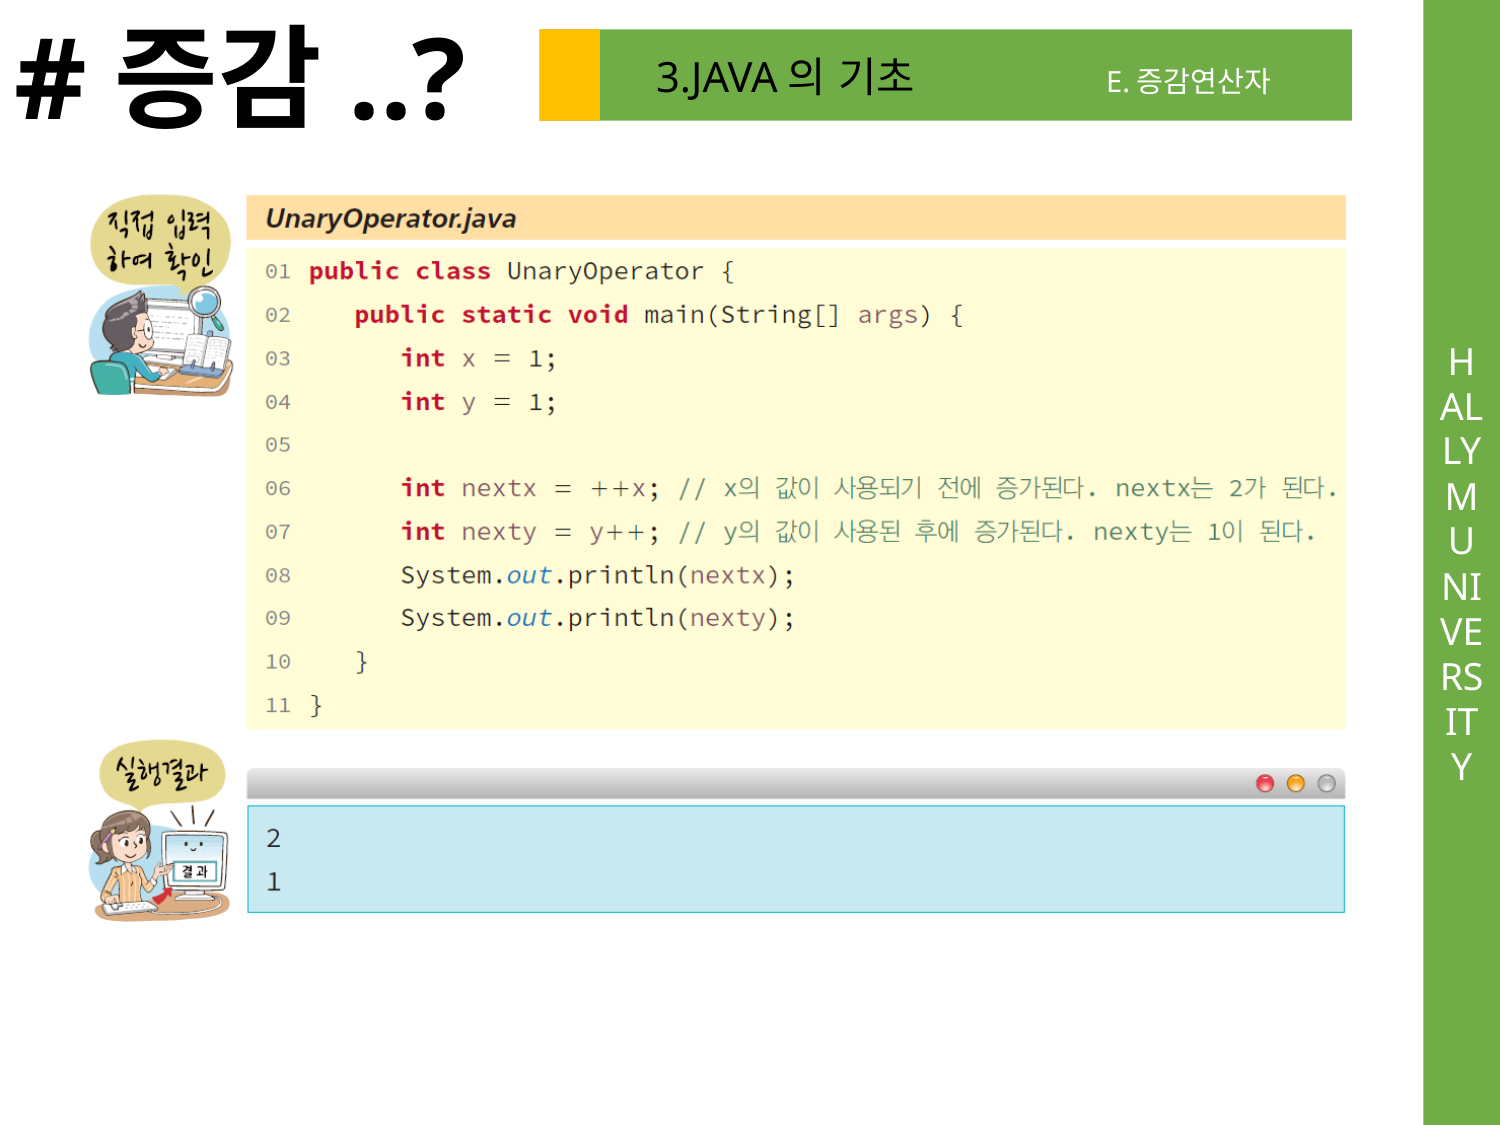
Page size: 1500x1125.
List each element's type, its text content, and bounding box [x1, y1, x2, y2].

picture [70, 180, 1357, 923]
text_box 3.JAVA의 기초 E.증감연산자 [585, 42, 1343, 108]
text_box #증감..? [0, 0, 558, 150]
